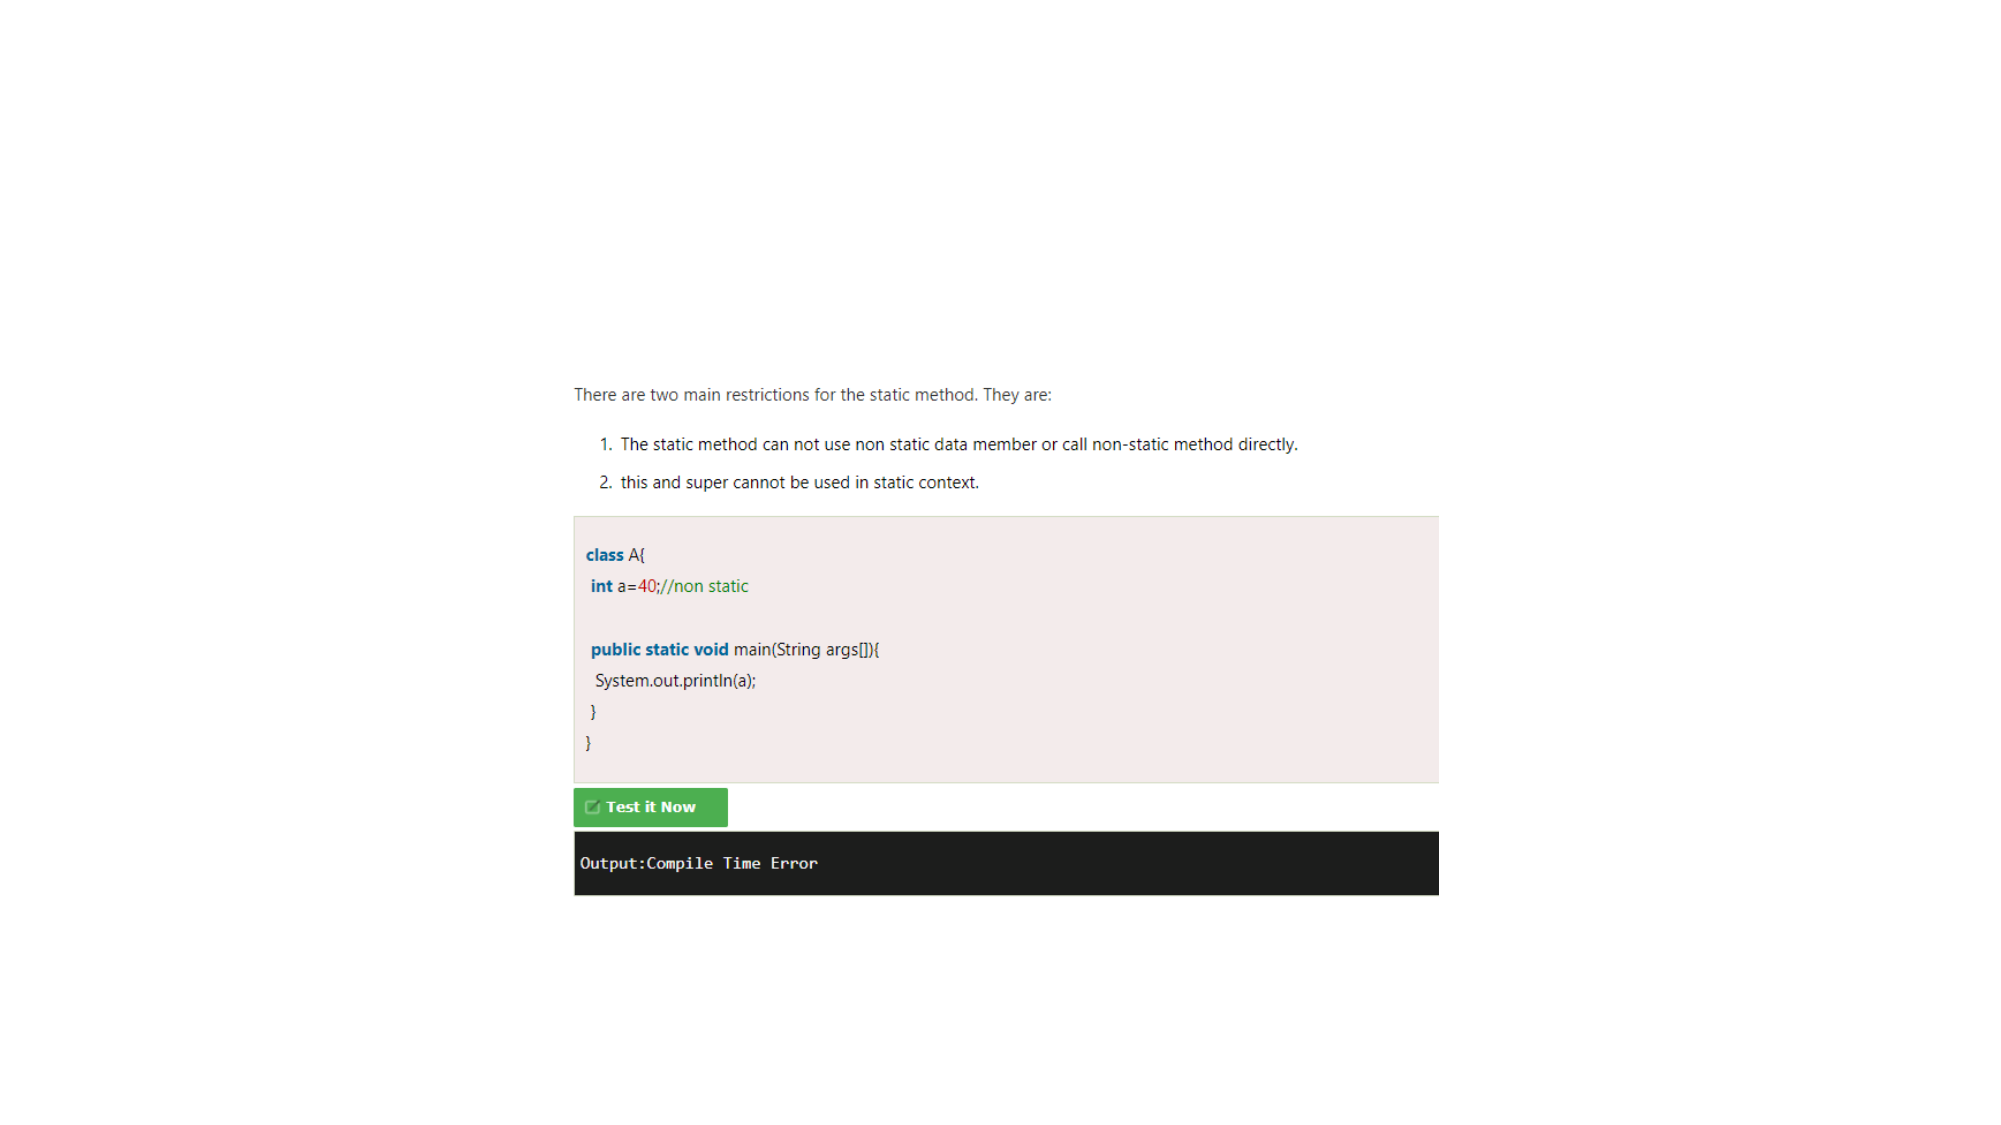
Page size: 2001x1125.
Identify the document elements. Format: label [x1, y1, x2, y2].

list [561, 365, 1439, 901]
